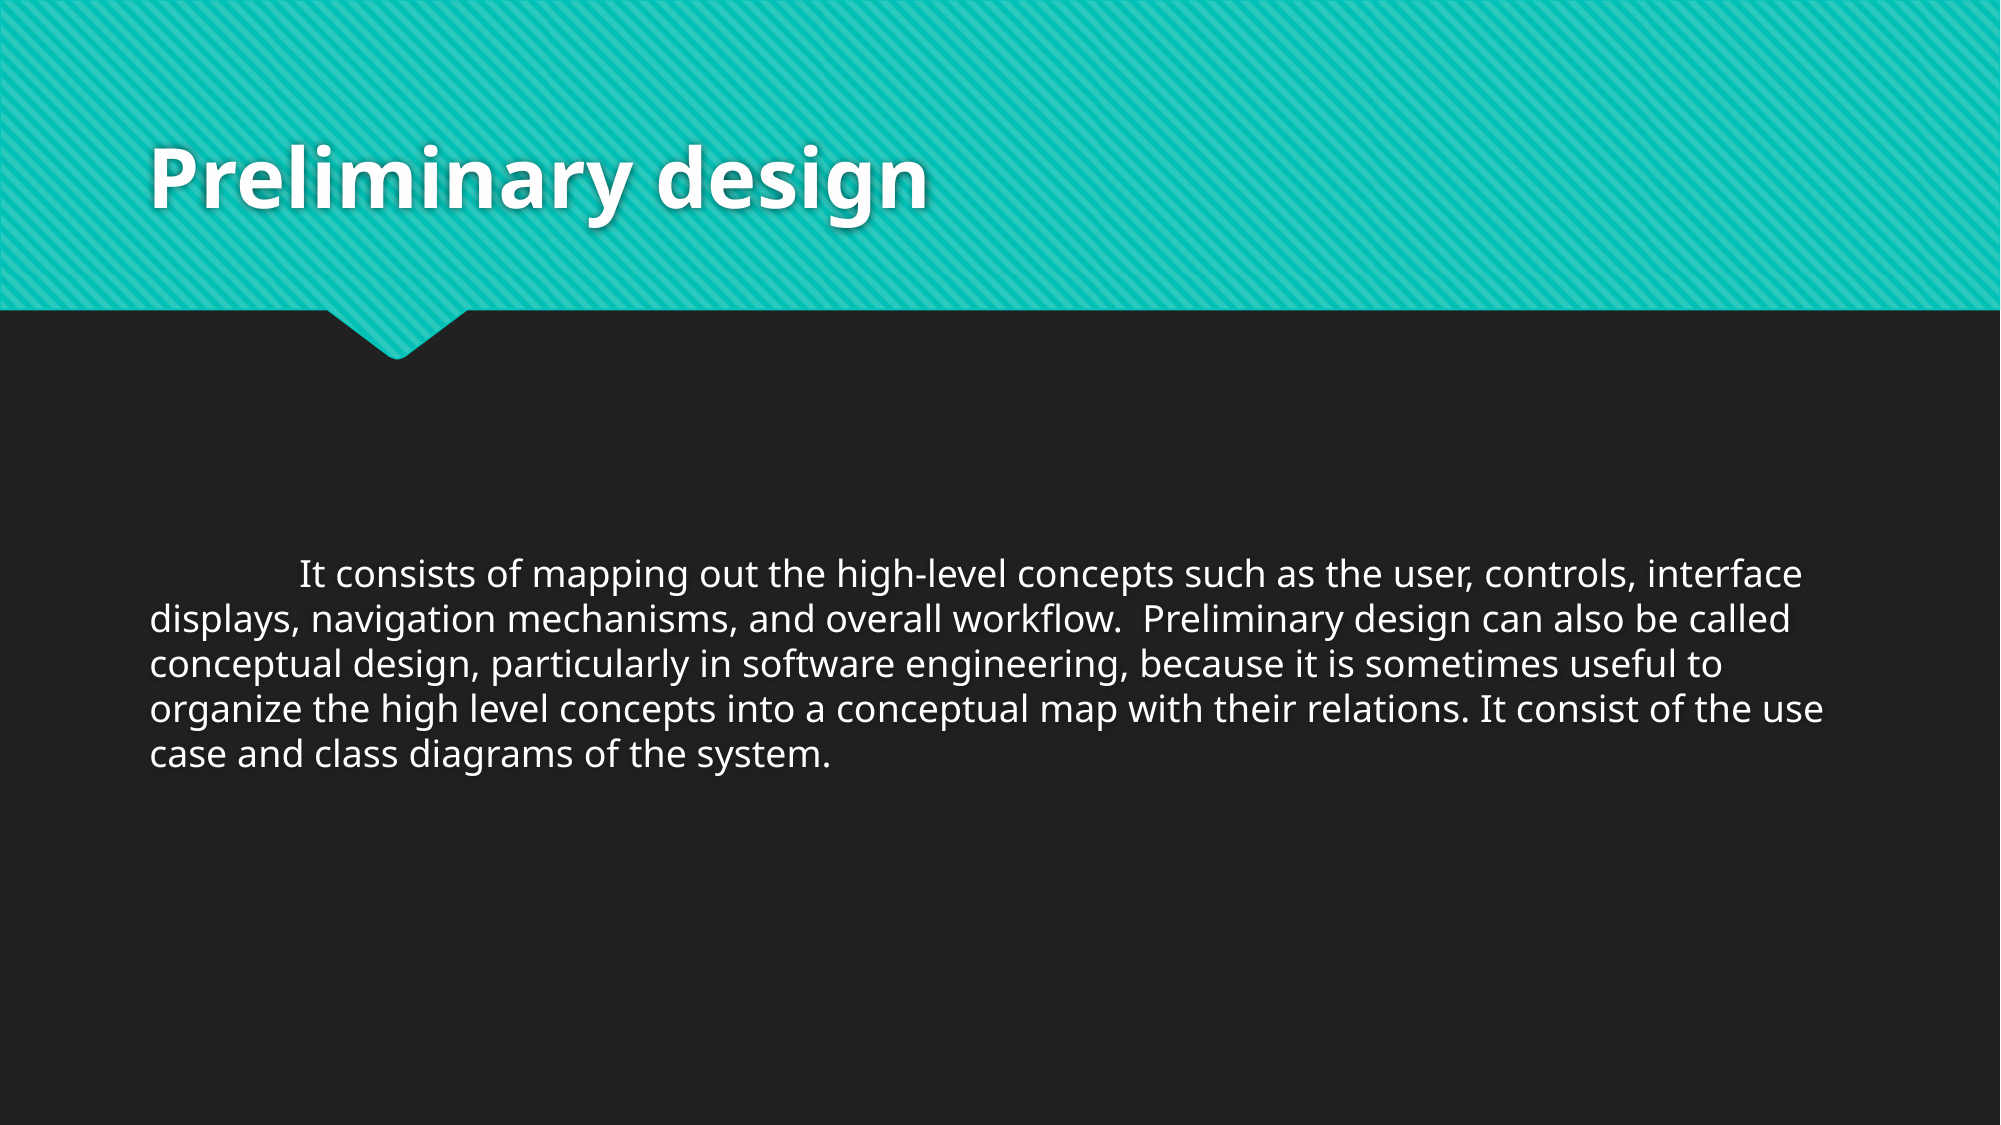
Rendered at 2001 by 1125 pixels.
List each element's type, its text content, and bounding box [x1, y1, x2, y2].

title Preliminary design [132, 73, 1868, 233]
list It consists of mapping out the high-level concepts such as the user, controls, interface displays, navigation mechanisms, and overall workflow. Preliminary design can also be called conceptual design, particularly in software engineering, because it is sometimes useful to organize the high level concepts into a conceptual map with their relations. It consist of the use case and class diagrams of the system. [134, 364, 1866, 962]
